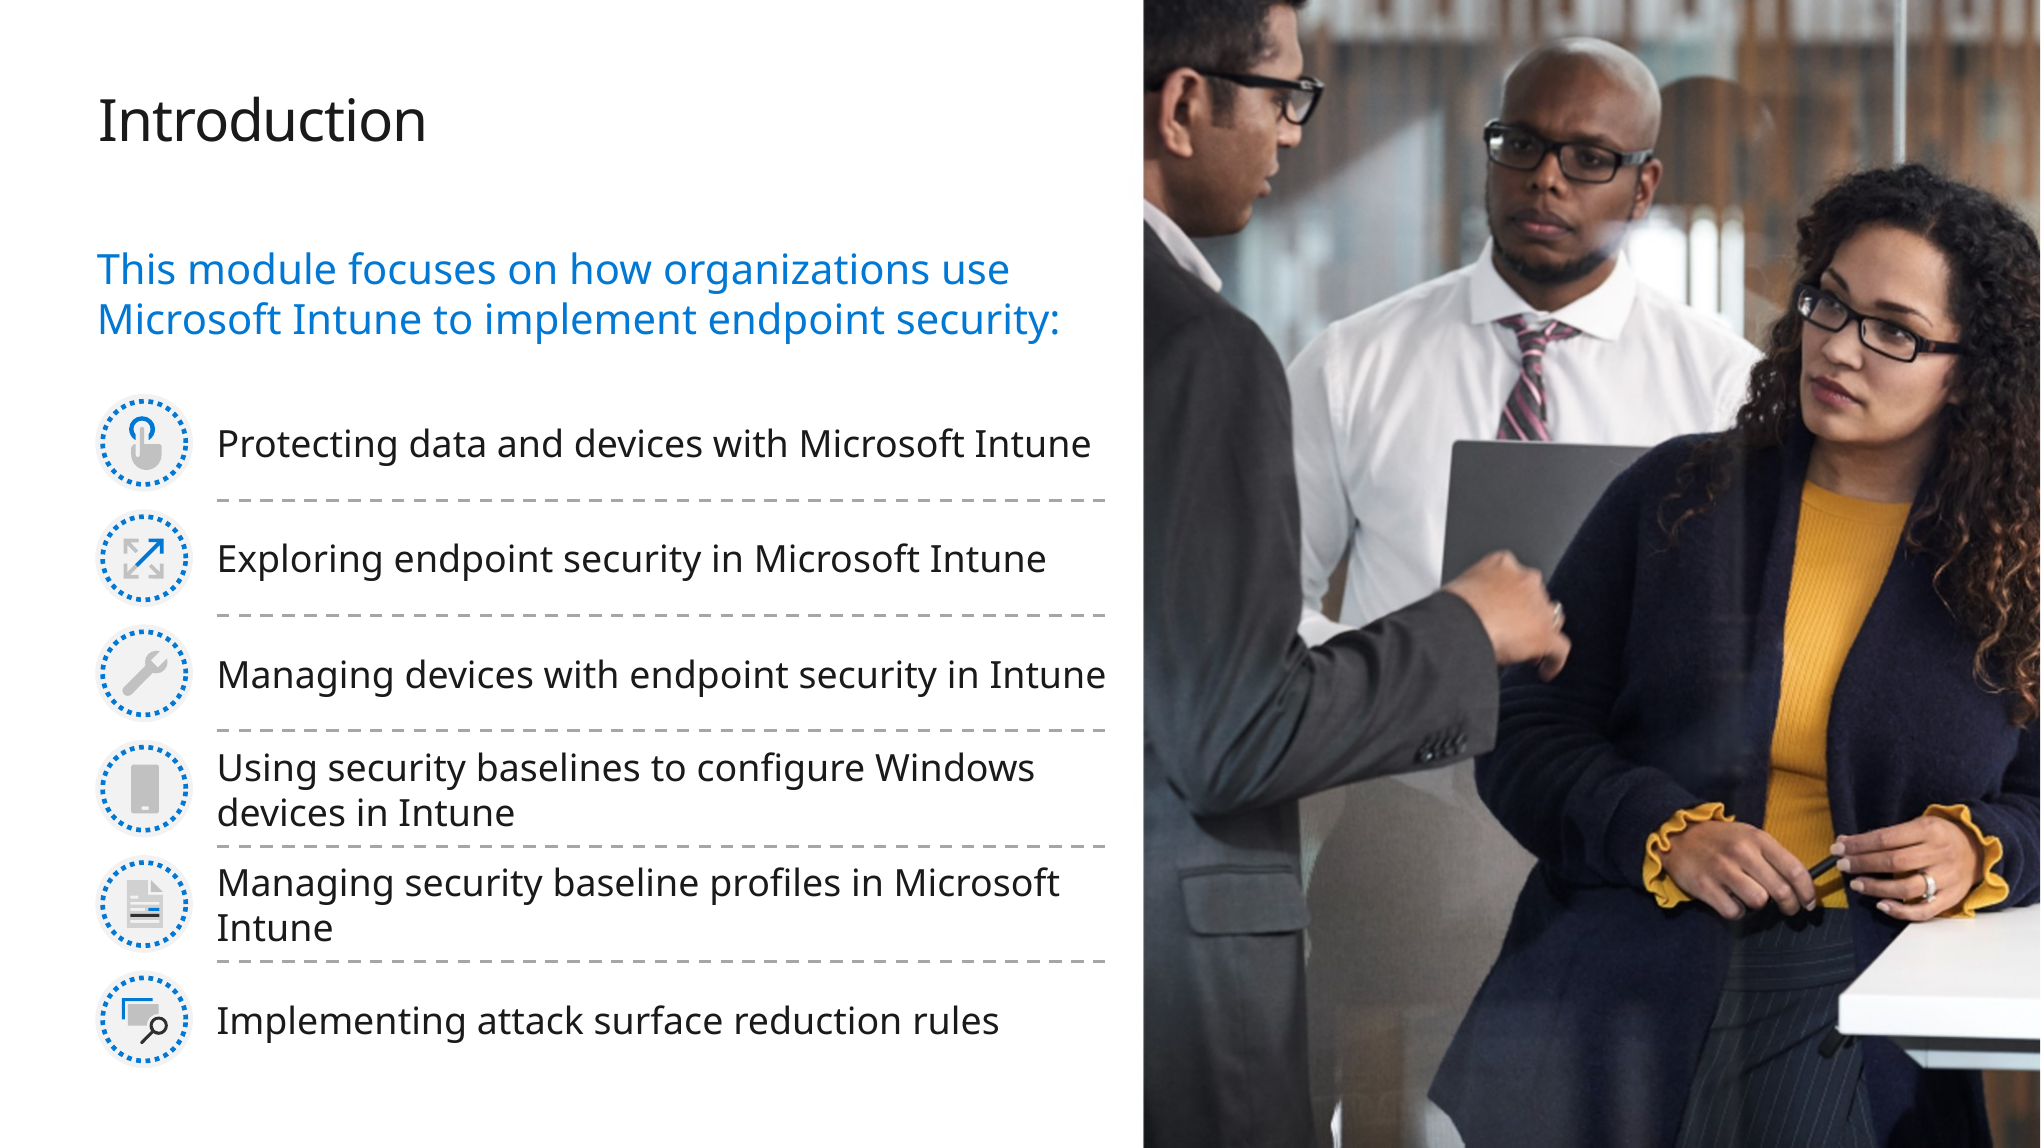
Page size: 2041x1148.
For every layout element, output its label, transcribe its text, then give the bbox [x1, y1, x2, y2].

text_box Exploring endpoint security in Microsoft Intune [216, 534, 1112, 581]
text_box Managing security baseline profiles in Microsoft Intune [216, 858, 1112, 950]
text_box Managing devices with endpoint security in Intune [216, 650, 1112, 696]
text_box Protecting data and devices with Microsoft Intune [216, 419, 1112, 466]
title Introduction [98, 83, 1125, 156]
text_box Implementing attack surface reduction rules [216, 996, 1112, 1043]
text_box This module focuses on how organizations use Microsoft Intune to implement endpoint security: [96, 243, 1082, 380]
picture [0, 0, 2041, 1148]
text_box Using security baselines to configure Windows devices in Intune [216, 743, 1112, 834]
